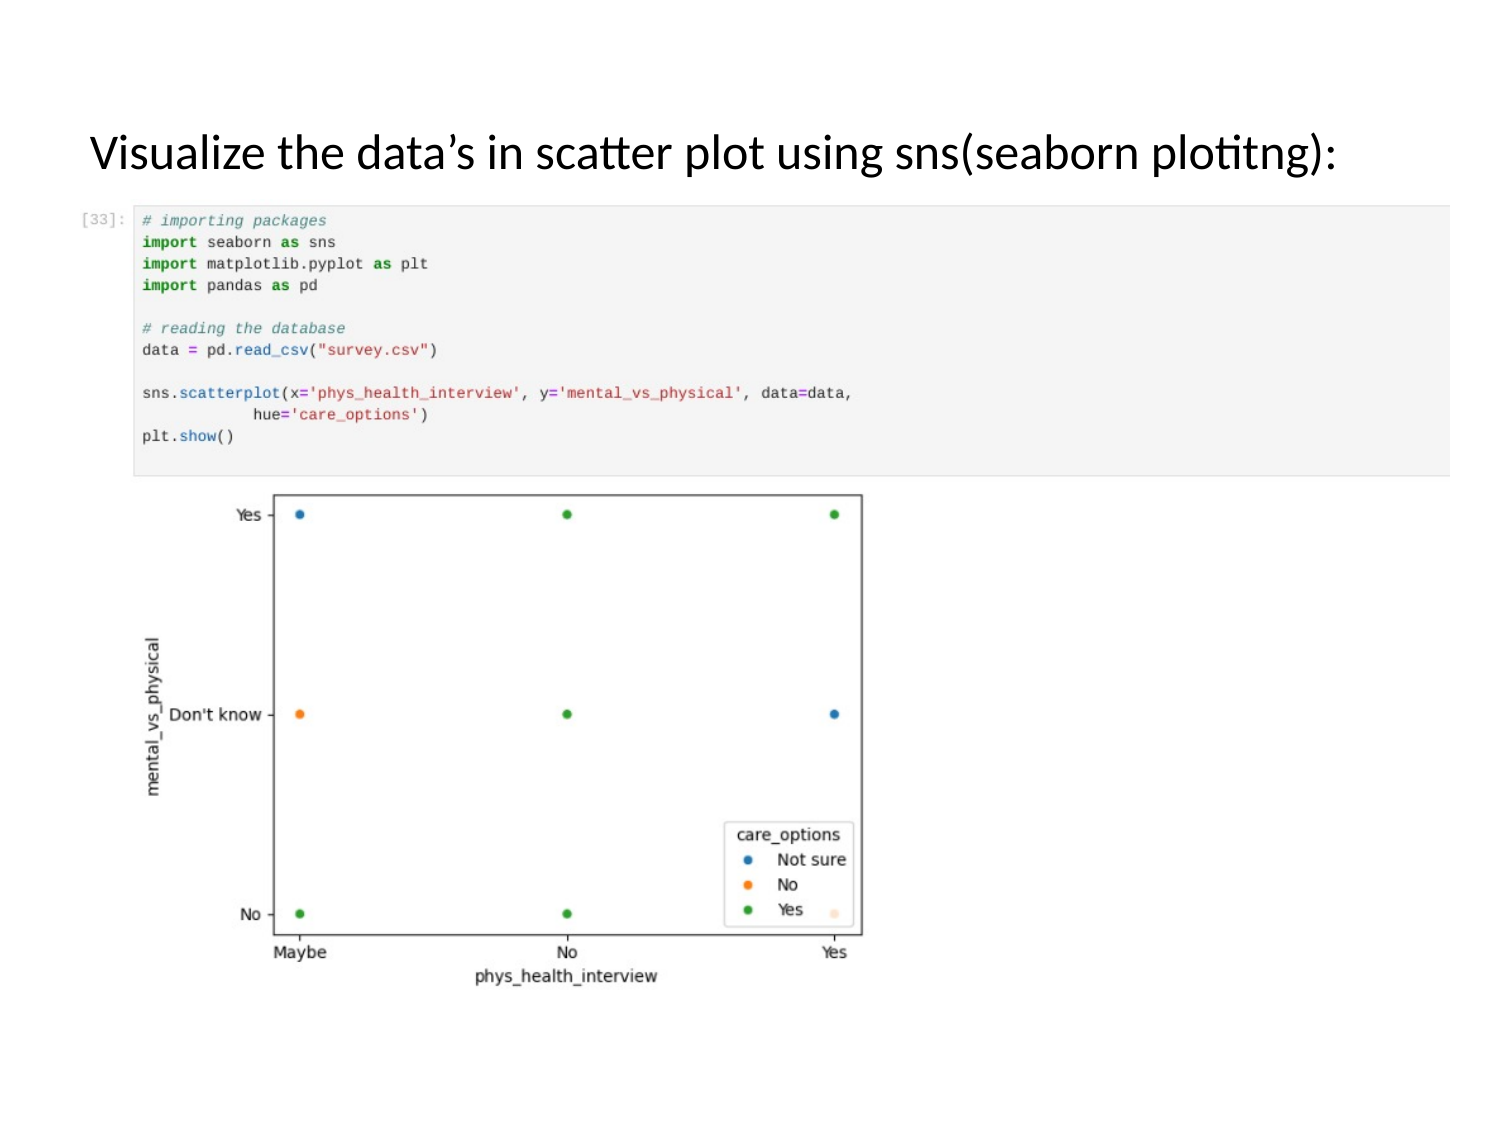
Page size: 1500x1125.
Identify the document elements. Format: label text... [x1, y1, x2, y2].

picture [49, 199, 1451, 995]
text_box Visualize the data’s in scatter plot using sns(seaborn plotitng): [75, 111, 1388, 187]
